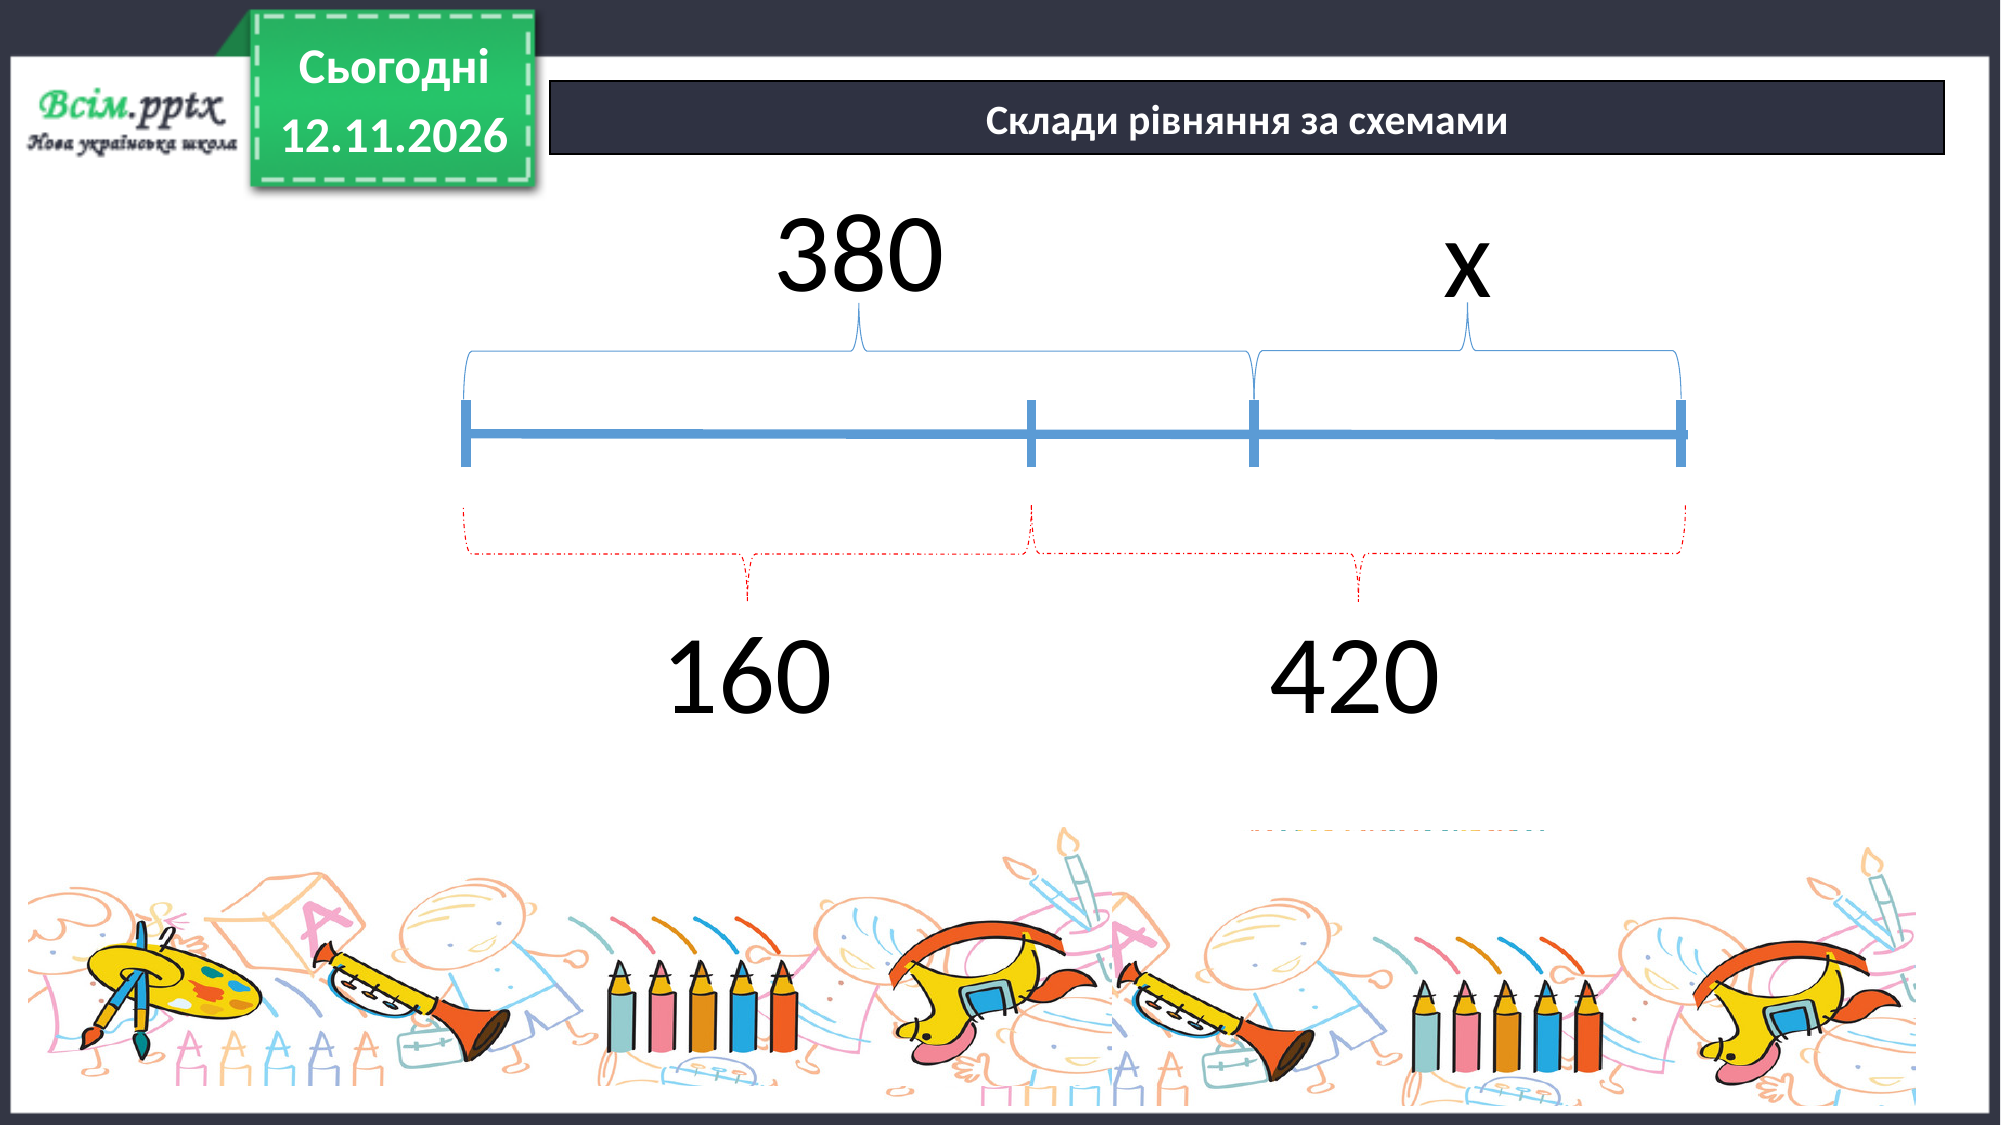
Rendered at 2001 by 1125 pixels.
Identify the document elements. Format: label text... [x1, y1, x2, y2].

text_box 04.04.2022 [263, 101, 524, 164]
picture [0, 0, 2001, 1125]
text_box х [1428, 177, 1508, 328]
text_box [462, 505, 1032, 593]
text_box 160 [646, 593, 848, 744]
text_box 420 [1254, 593, 1457, 744]
text_box Склади рівняння за схемами [549, 80, 1945, 155]
text_box [1253, 328, 1682, 399]
text_box Сьогодні [284, 26, 535, 101]
text_box 380 [758, 171, 960, 322]
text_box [20, 810, 1350, 1086]
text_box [825, 830, 2000, 1106]
text_box [463, 322, 1255, 400]
text_box [1030, 505, 1686, 593]
